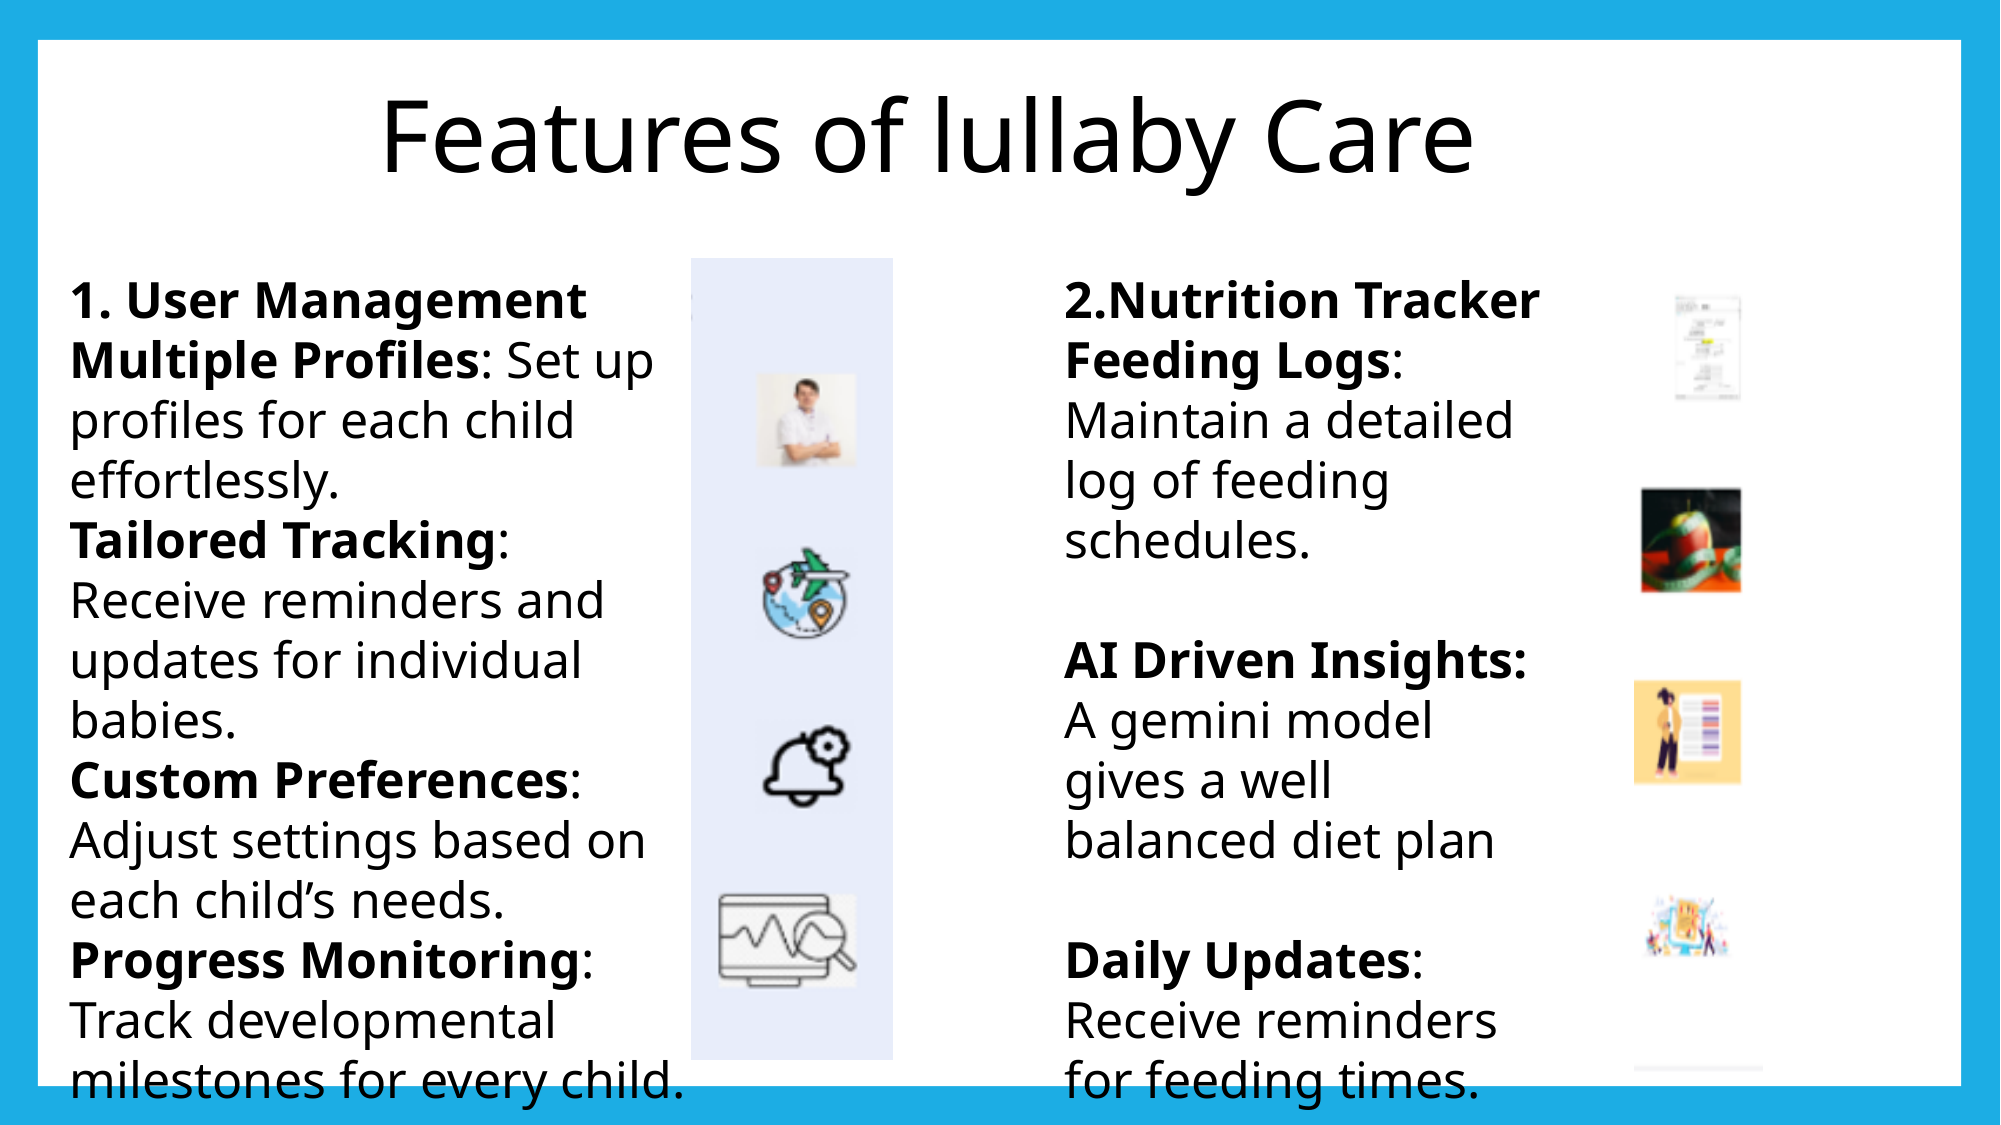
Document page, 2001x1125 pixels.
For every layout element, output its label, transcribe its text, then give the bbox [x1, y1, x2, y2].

text_box Features of lullaby Care [363, 65, 1494, 201]
picture [690, 257, 893, 1060]
picture [1633, 261, 1763, 1085]
text_box 2.Nutrition Tracker Feeding Logs: Maintain a detailed log of feeding schedules. AI Driven Insights: A gemini model gives a well balanced diet plan Daily Updates: Receive reminders for feeding times. [1049, 261, 1575, 1125]
text_box 1. User Management Multiple Profiles: Set up profiles for each child effortlessly. Tailored Tracking: Receive reminders and updates for individual babies. Custom Preferences: Adjust settings based on each child’s needs. Progress Monitoring: Track developmental milestones for every child. [55, 261, 709, 1125]
